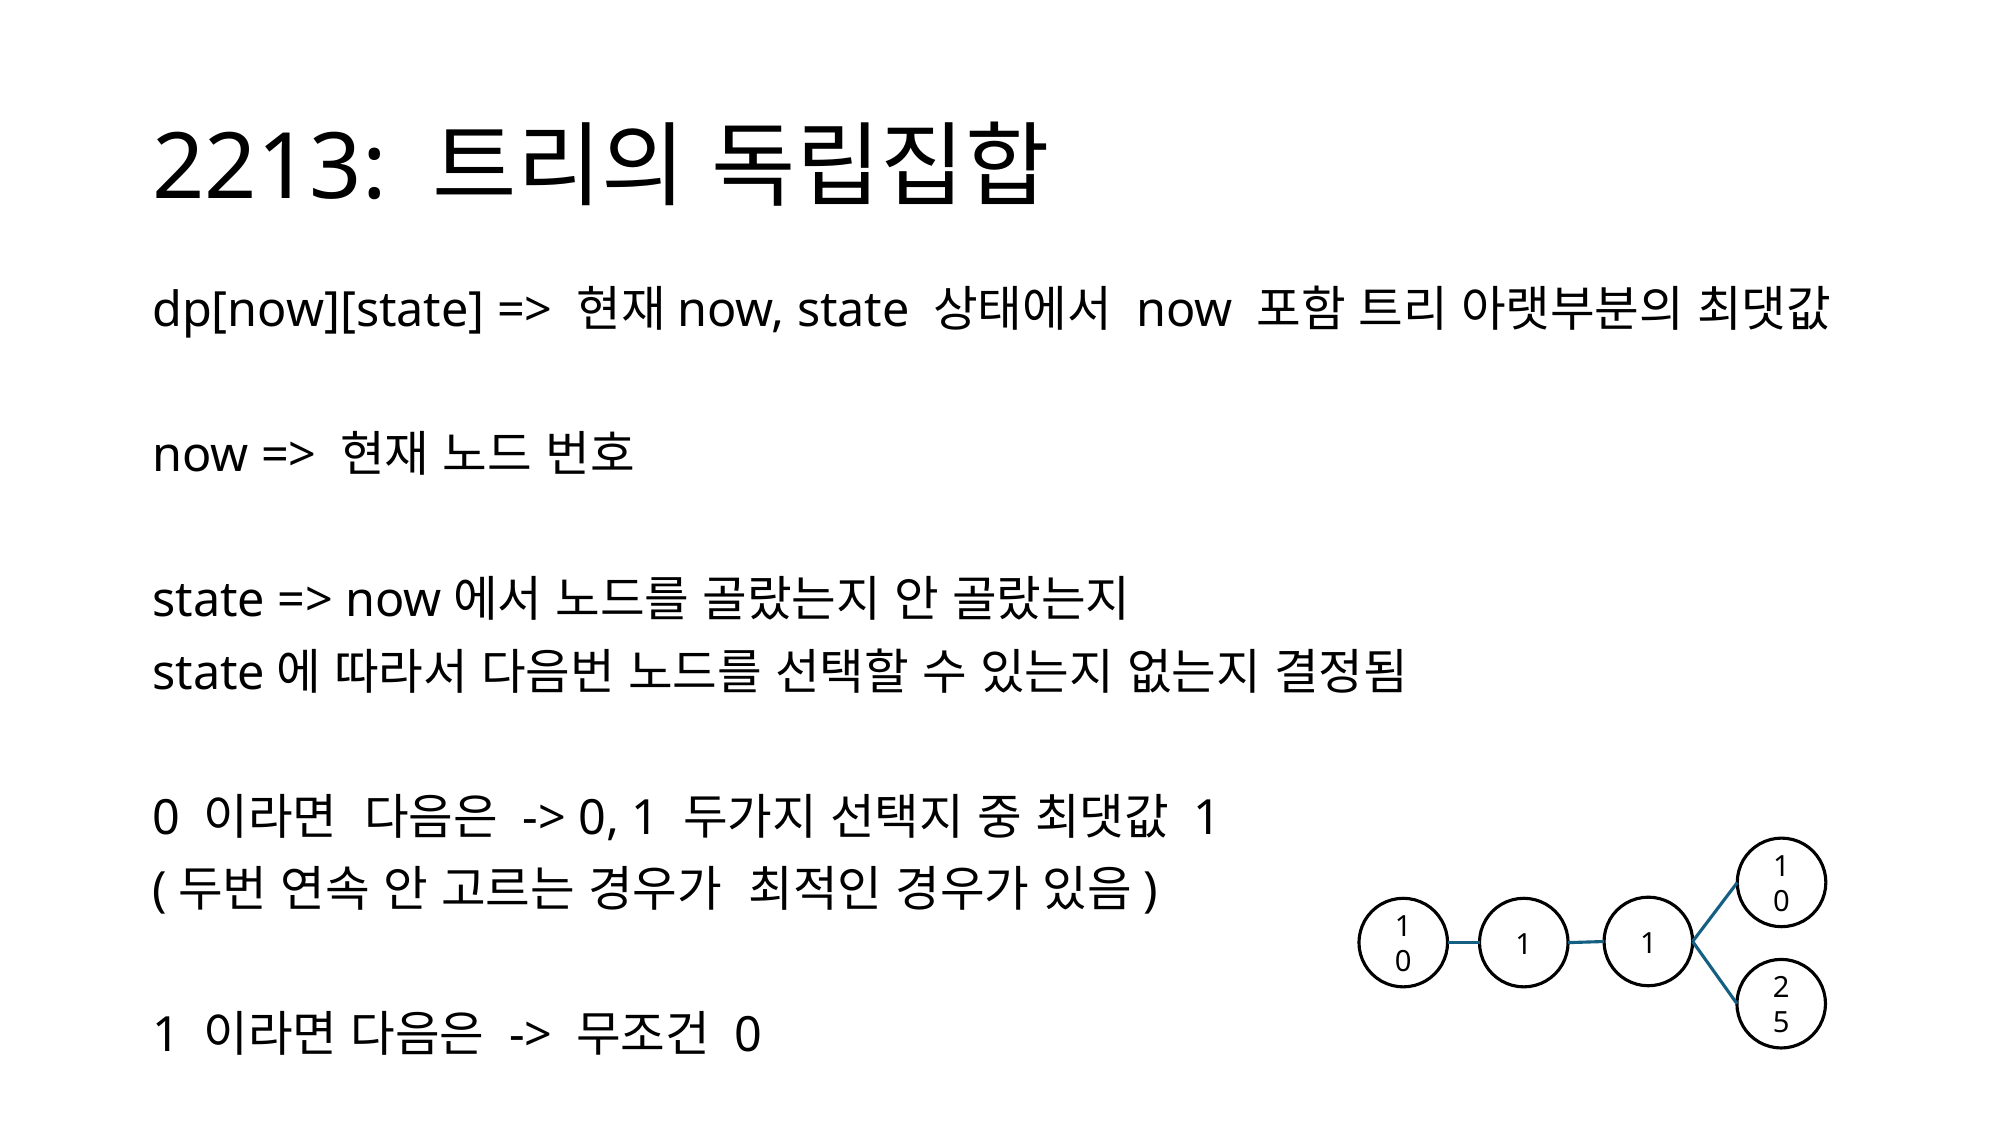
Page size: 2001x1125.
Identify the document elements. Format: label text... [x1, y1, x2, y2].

text_box 10 [1735, 836, 1828, 929]
text_box 25 [1735, 957, 1828, 1050]
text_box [1692, 942, 1738, 1005]
text_box 1 [1602, 895, 1692, 988]
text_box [1692, 881, 1738, 942]
title 2213: 트리의 독립집합 [137, 59, 1863, 277]
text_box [1567, 940, 1605, 944]
text_box 10 [1357, 896, 1450, 989]
text_box 1 [1478, 896, 1570, 989]
list dp[now][state] => 현재now, state 상태에서 now 포함 트리 아랫부분의 최댓값 now => 현재 노드 번호 state => now에서 노드를 골랐는지 안 골랐는지 state에 따라서 다음번 노드를 선택할 수 있는지 없는지 결정됨 0 이라면 다음은 -> 0, 1 두가지 선택지 중 최댓값 1 (두번 연속 안 고르는 경우가 최적인 경우가 있음) 1 이라면 다음은 -> 무조건 0 [137, 277, 1863, 1103]
